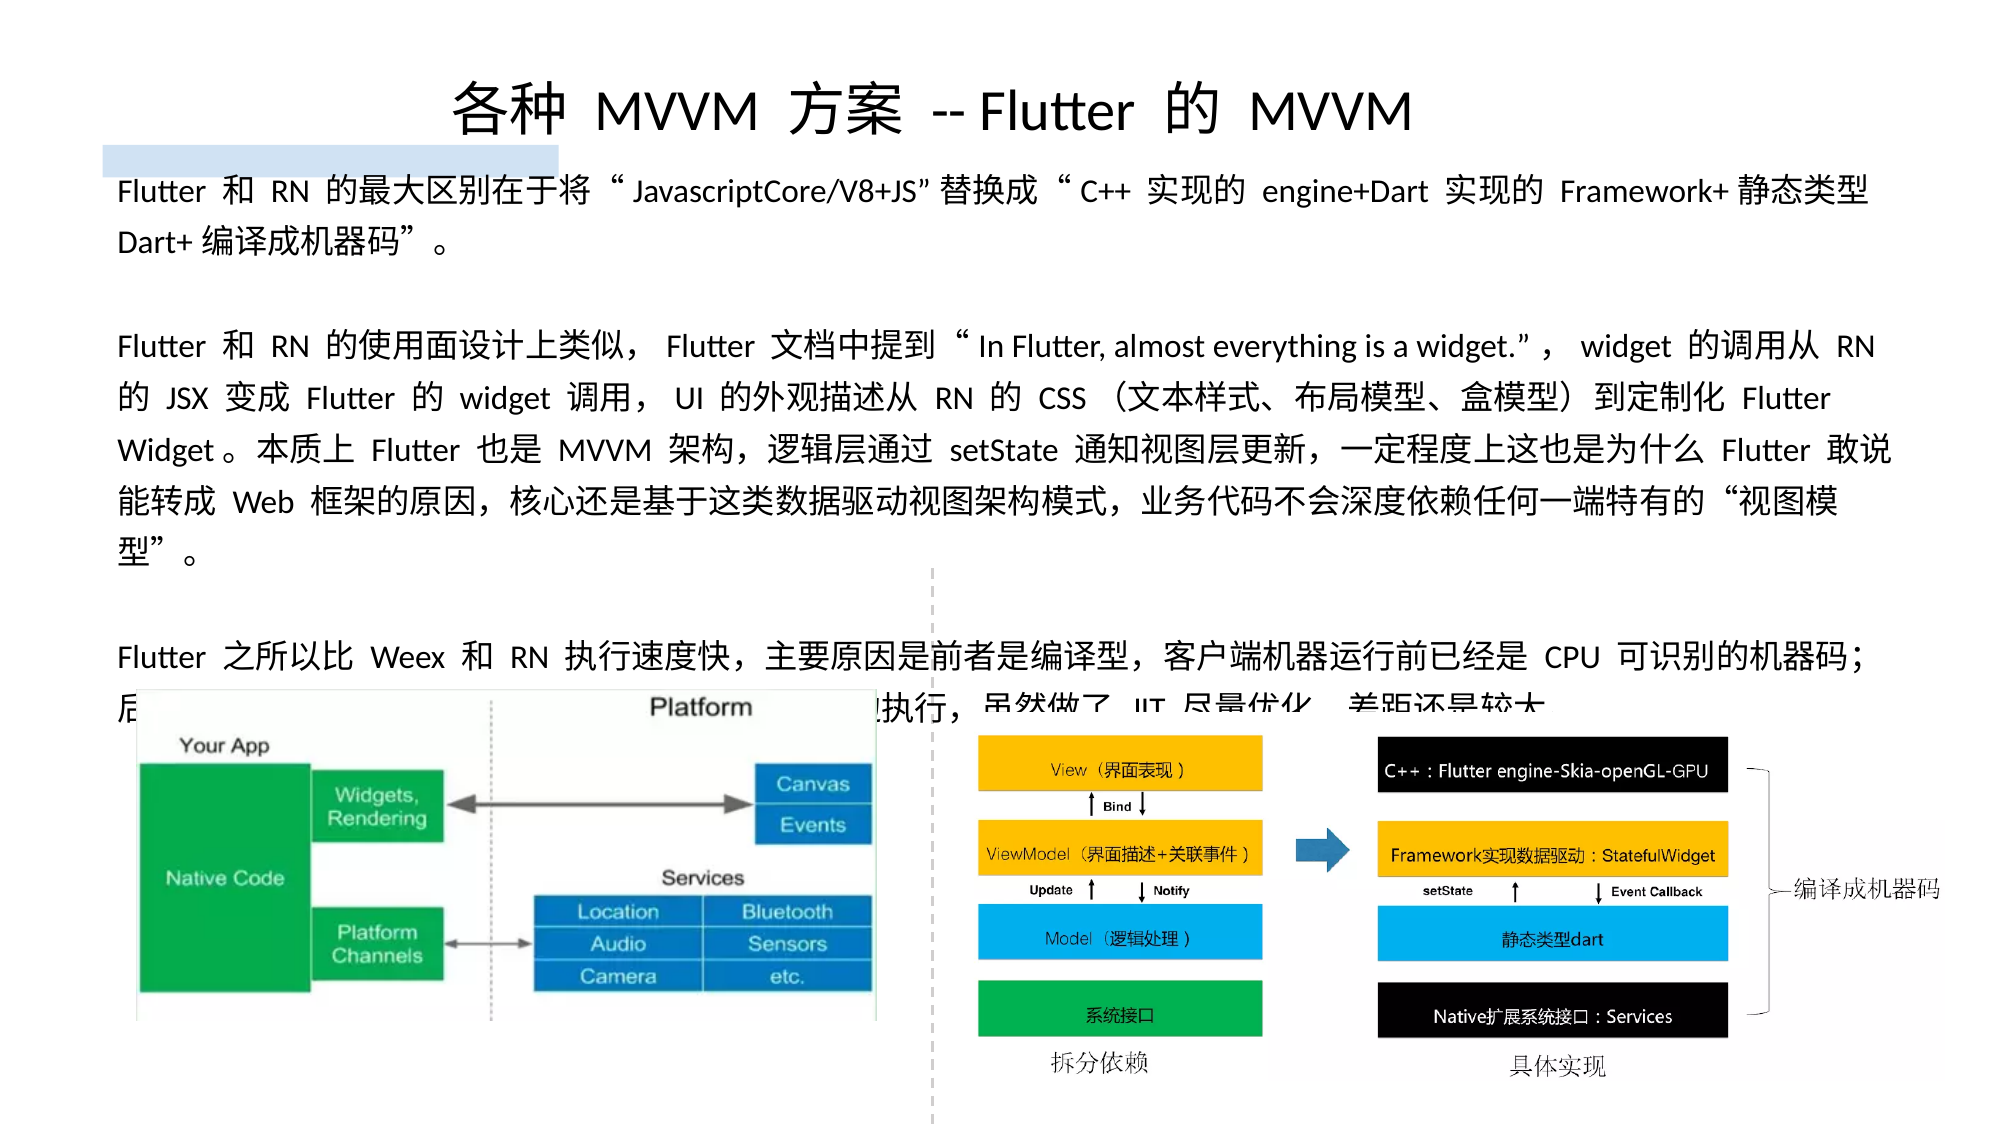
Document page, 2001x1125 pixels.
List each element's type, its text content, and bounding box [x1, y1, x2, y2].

picture [964, 712, 1945, 1081]
picture [136, 689, 877, 1021]
text_box Flutter 和 RN 的最大区别在于将“JavascriptCore/V8+JS”替换成“C++ 实现的 engine+Dart 实现的 Framework+静态类型 Dart+编译成机器码”。 Flutter 和 RN 的使用面设计上类似，Flutter 文档中提到“In Flutter, almost everything is a widget.”，widget 的调用从 RN 的 JSX 变成 Flutter 的 widget 调用，UI 的外观描述从 RN 的 CSS（文本样式、布局模型、盒模型）到定制化 Flutter Widget。本质上 Flutter 也是 MVVM 架构，逻辑层通过 setState 通知视图层更新，一定程度上这也是为什么 Flutter 敢说能转成 Web 框架的原因，核心还是基于这类数据驱动视图架构模式，业务代码不会深度依赖任何一端特有的“视图模型”。 Flutter 之所以比 Weex 和 RN 执行速度快，主要原因是前者是编译型，客户端机器运行前已经是 CPU 可识别的机器码；后者是解释型，到客户端运行前是字符串，边编译边执行，虽然做了 JIT 尽量优化，差距还是较大。 [102, 149, 1912, 735]
subtitle 各种 MVVM 方案 -- Flutter 的 MVVM [97, 72, 1768, 145]
text_box [101, 145, 560, 178]
